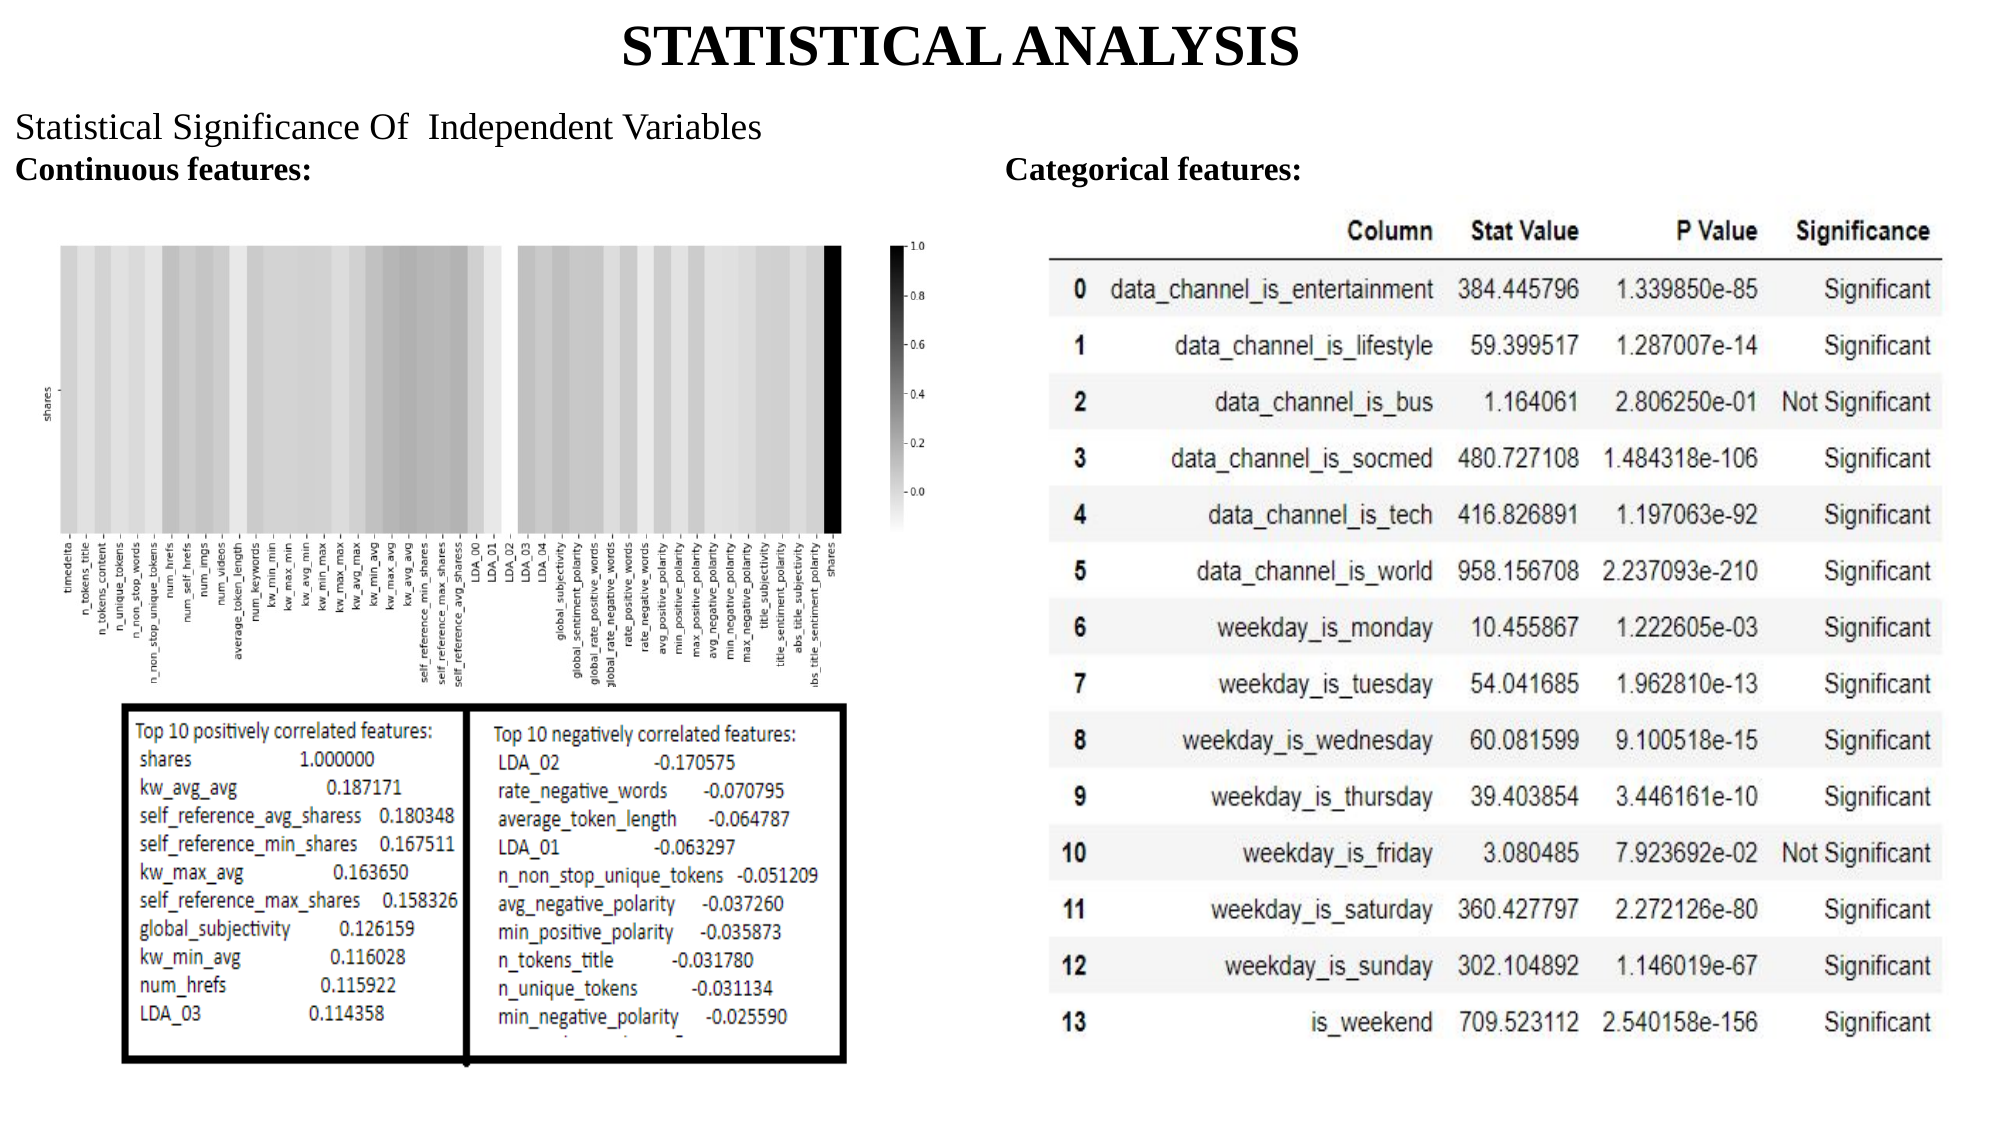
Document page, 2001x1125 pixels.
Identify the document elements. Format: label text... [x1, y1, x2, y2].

text_box Statistical Significance Of Independent Variables Continuous features: Categorical features: [0, 94, 1962, 195]
picture [1037, 195, 1981, 1079]
picture [19, 233, 953, 1084]
text_box STATISTICAL ANALYSISEL [606, 0, 1394, 85]
